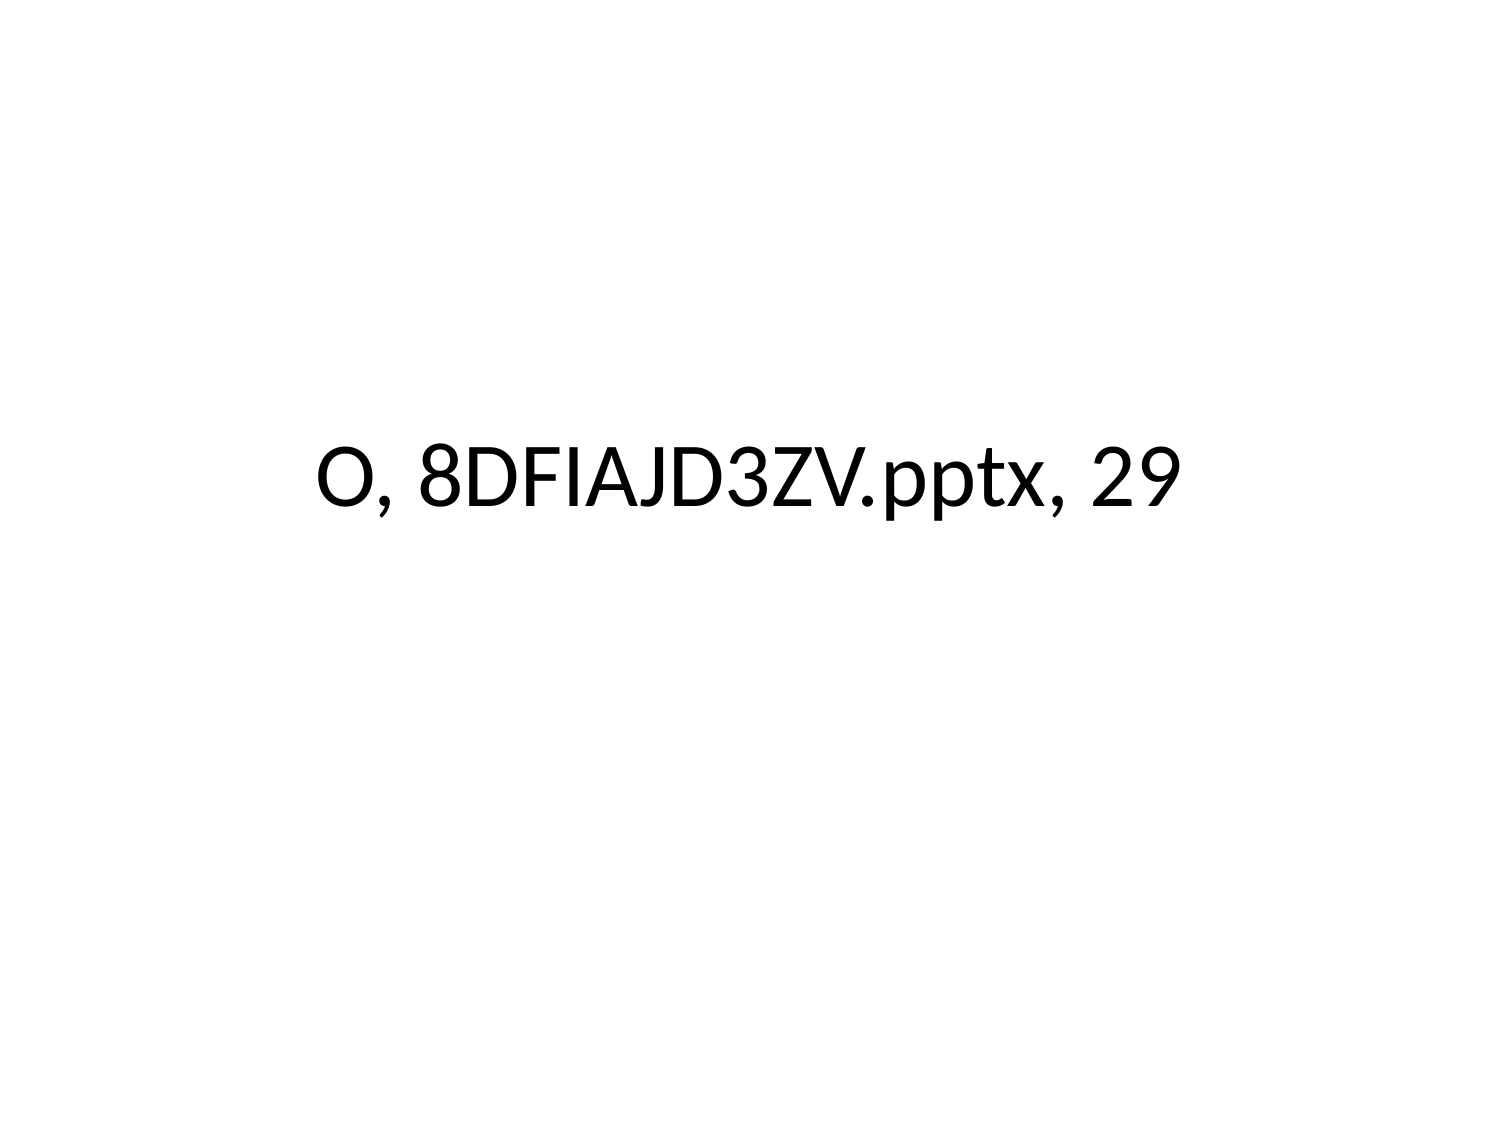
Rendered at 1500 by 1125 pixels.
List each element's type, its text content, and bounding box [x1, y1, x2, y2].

title O, 8DFIAJD3ZV.pptx, 29 [112, 349, 1388, 591]
